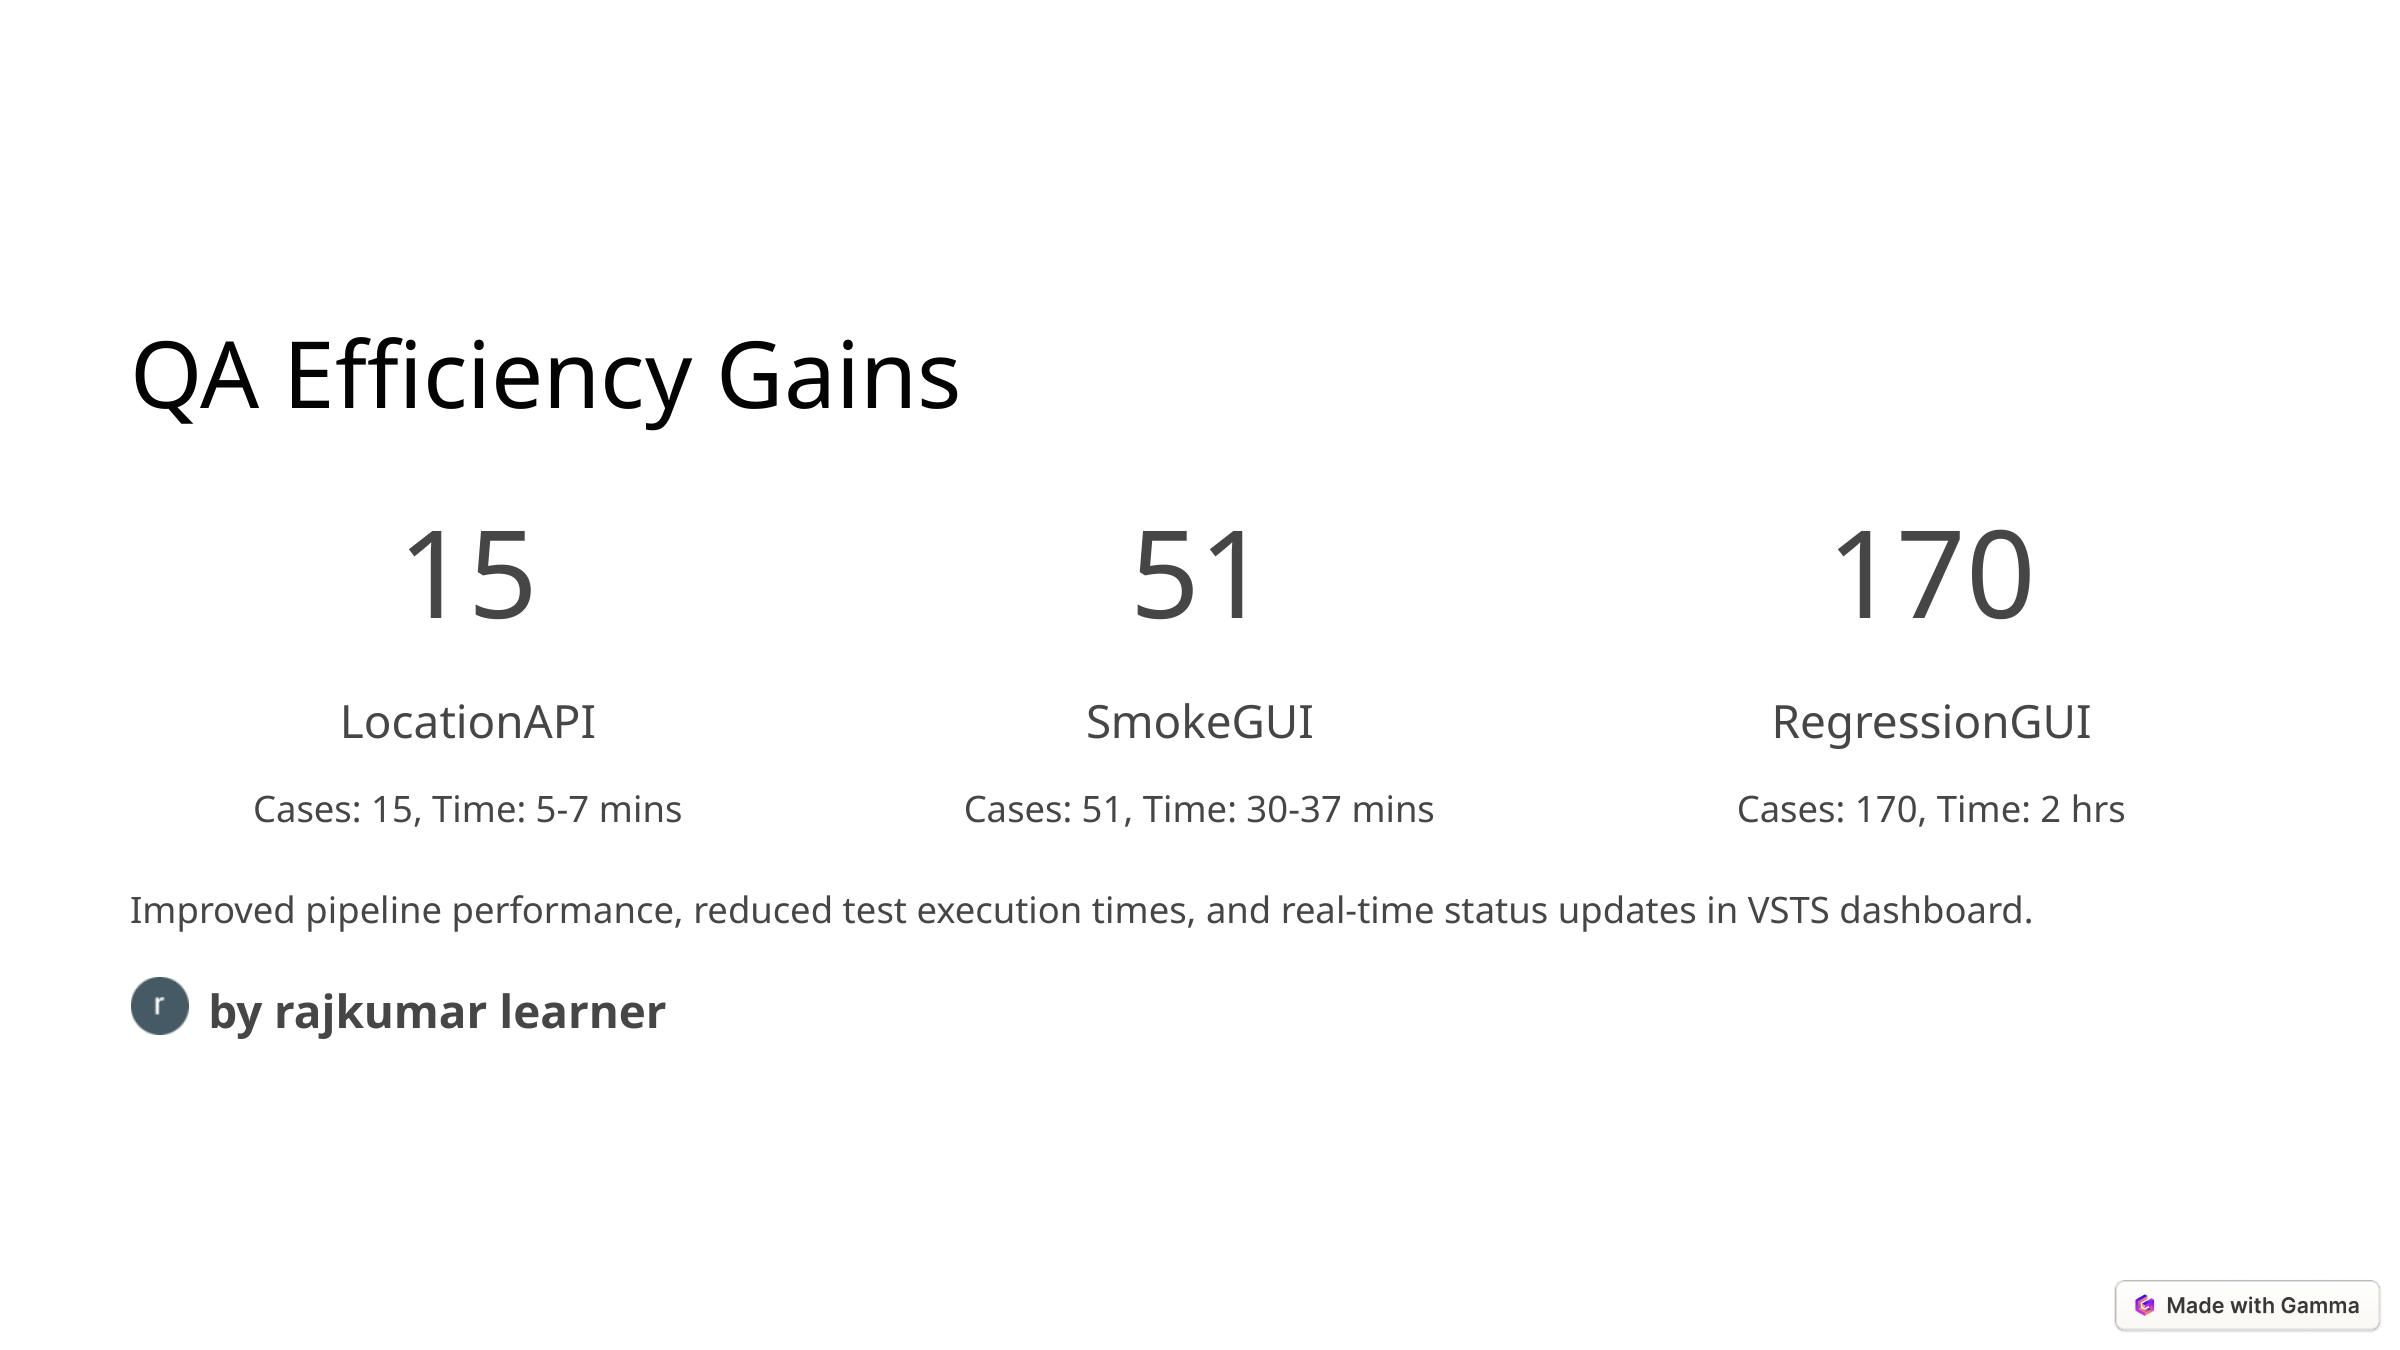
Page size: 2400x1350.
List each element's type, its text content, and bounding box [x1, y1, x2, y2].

text_box 51 [861, 520, 1538, 644]
text_box RegressionGUI [1699, 690, 2165, 749]
text_box Cases: 51, Time: 30-37 mins [861, 770, 1538, 830]
text_box SmokeGUI [967, 690, 1433, 749]
text_box 15 [130, 520, 807, 644]
text_box 170 [1593, 520, 2270, 644]
picture [131, 977, 189, 1035]
text_box by rajkumar learner [208, 973, 652, 1039]
text_box LocationAPI [235, 690, 701, 749]
text_box Cases: 15, Time: 5-7 mins [130, 770, 807, 830]
text_box Improved pipeline performance, reduced test execution times, and real-time status updates in VSTS dashboard. [130, 871, 2270, 932]
picture [2106, 1271, 2389, 1339]
text_box Cases: 170, Time: 2 hrs [1593, 770, 2270, 830]
text_box QA Efficiency Gains [130, 311, 1061, 428]
